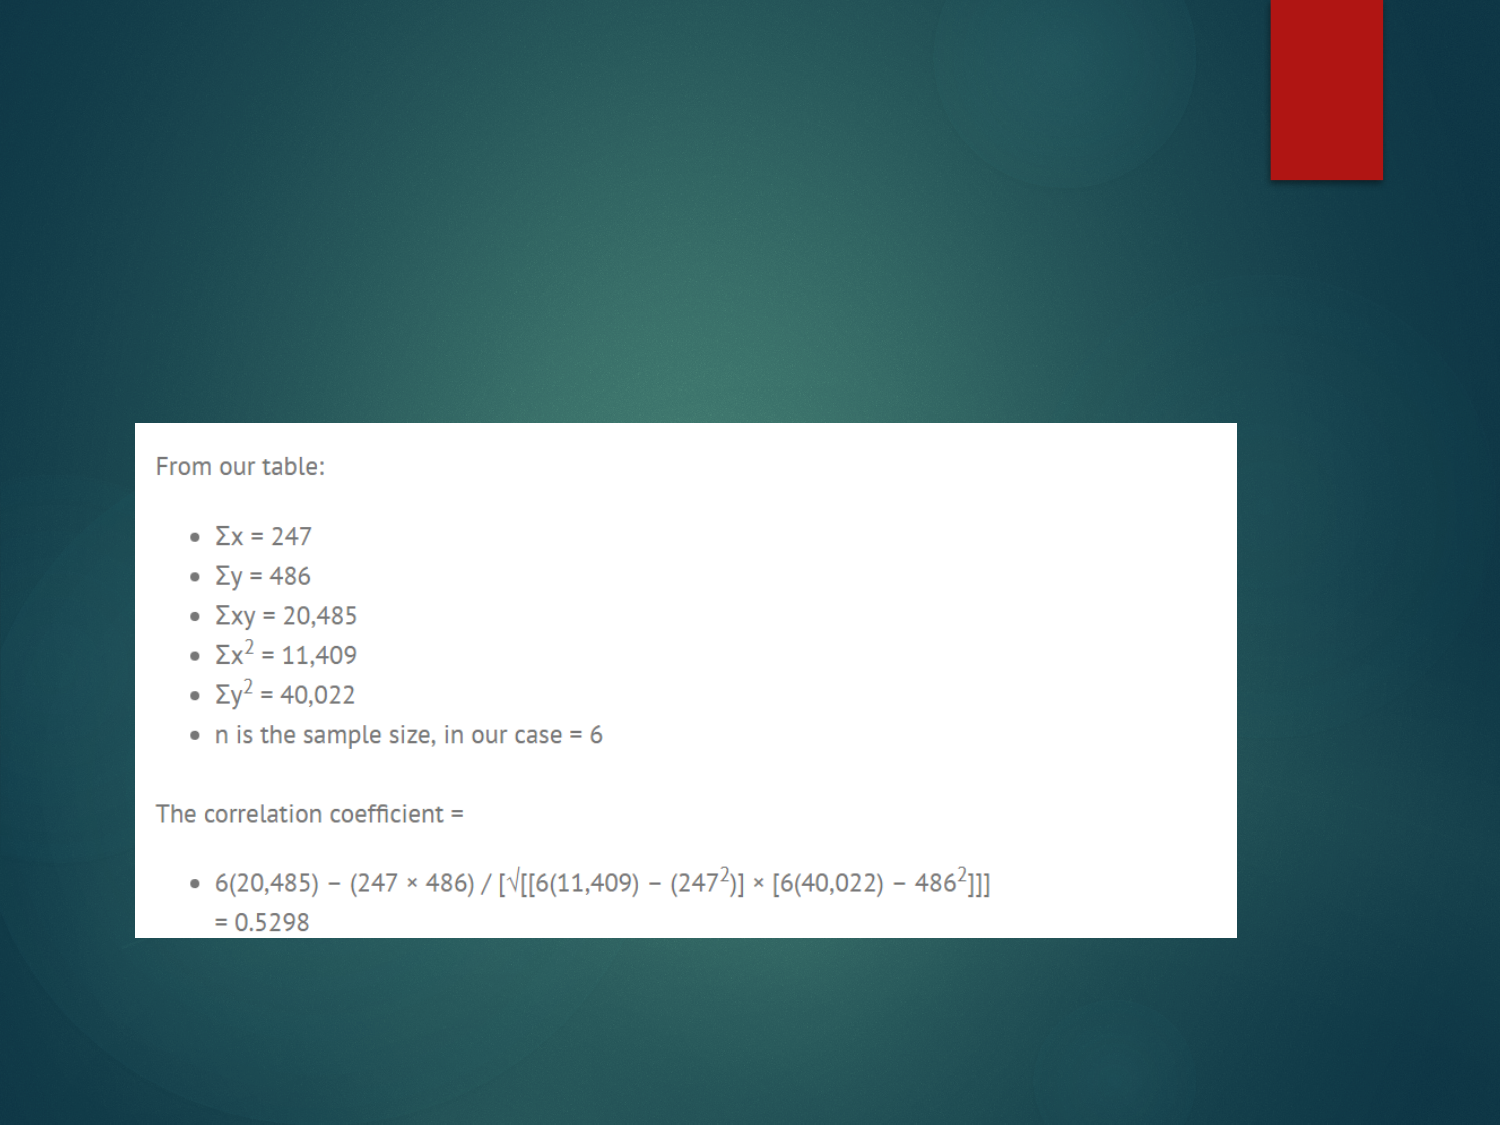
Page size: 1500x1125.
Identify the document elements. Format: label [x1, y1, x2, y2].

list [135, 423, 1237, 939]
